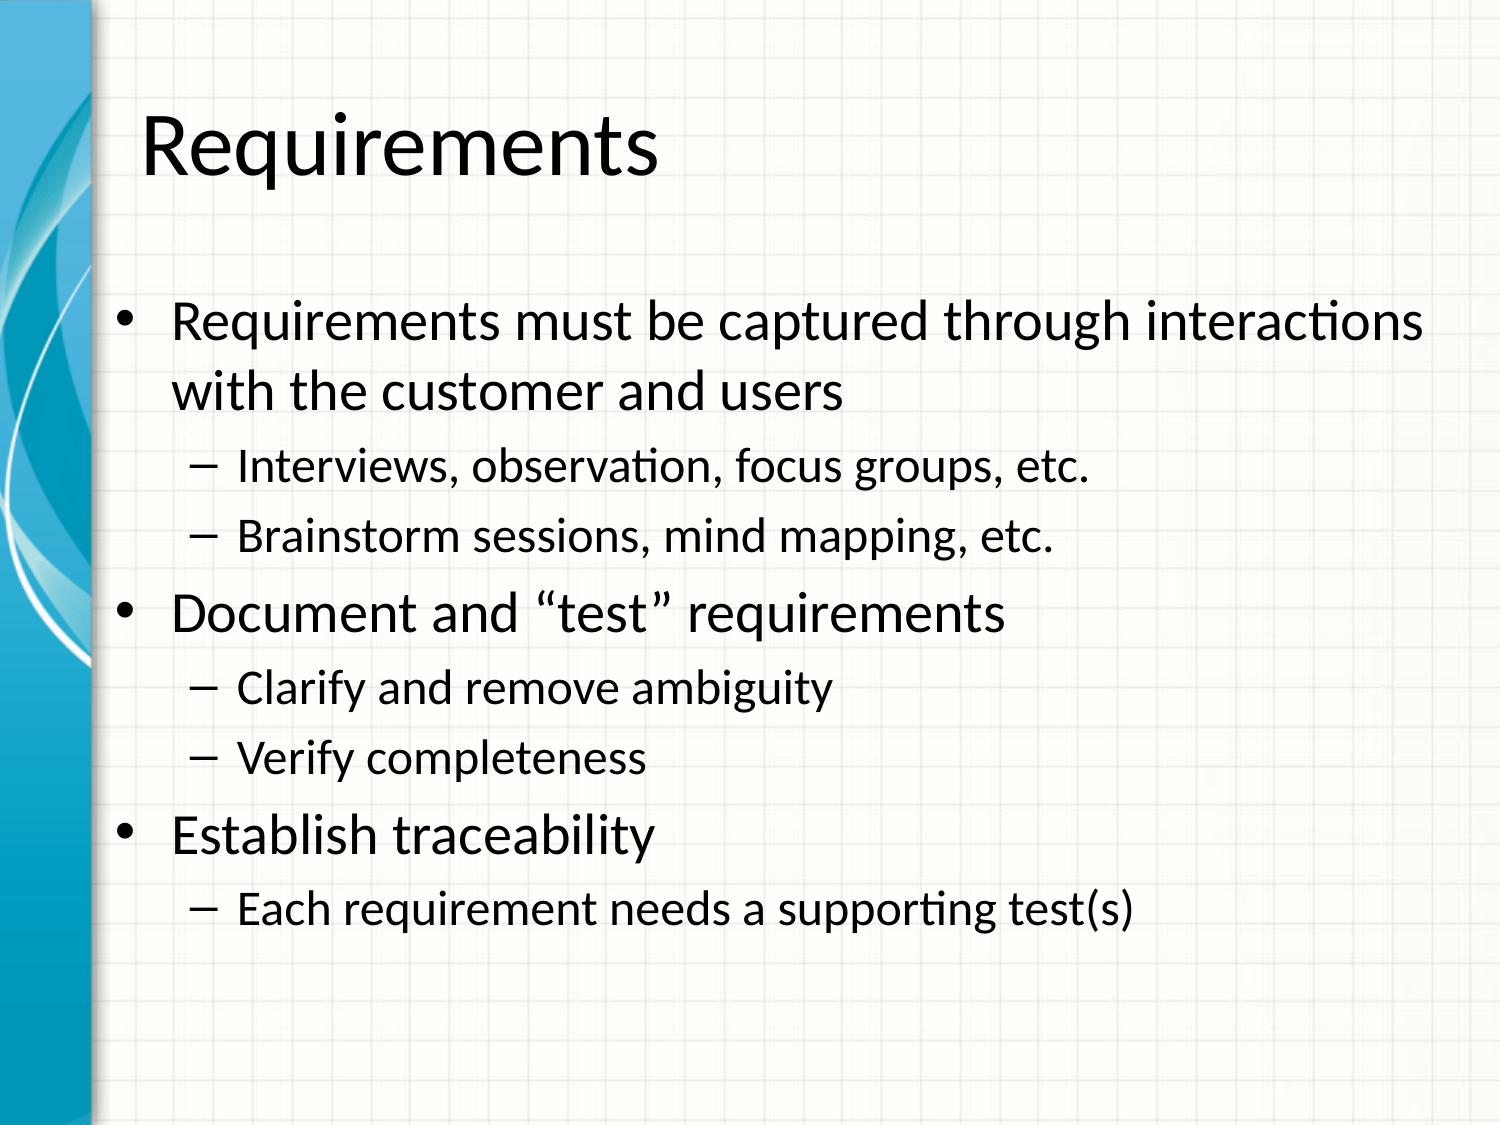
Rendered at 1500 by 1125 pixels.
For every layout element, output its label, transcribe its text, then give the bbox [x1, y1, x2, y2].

list Requirements must be captured through interactions with the customer and users Interviews, observation, focus groups, etc. Brainstorm sessions, mind mapping, etc. Document and “test” requirements Clarify and remove ambiguity Verify completeness Establish traceability Each requirement needs a supporting test(s) [99, 275, 1500, 1075]
title Requirements [125, 45, 1450, 233]
picture [0, 0, 1500, 1125]
